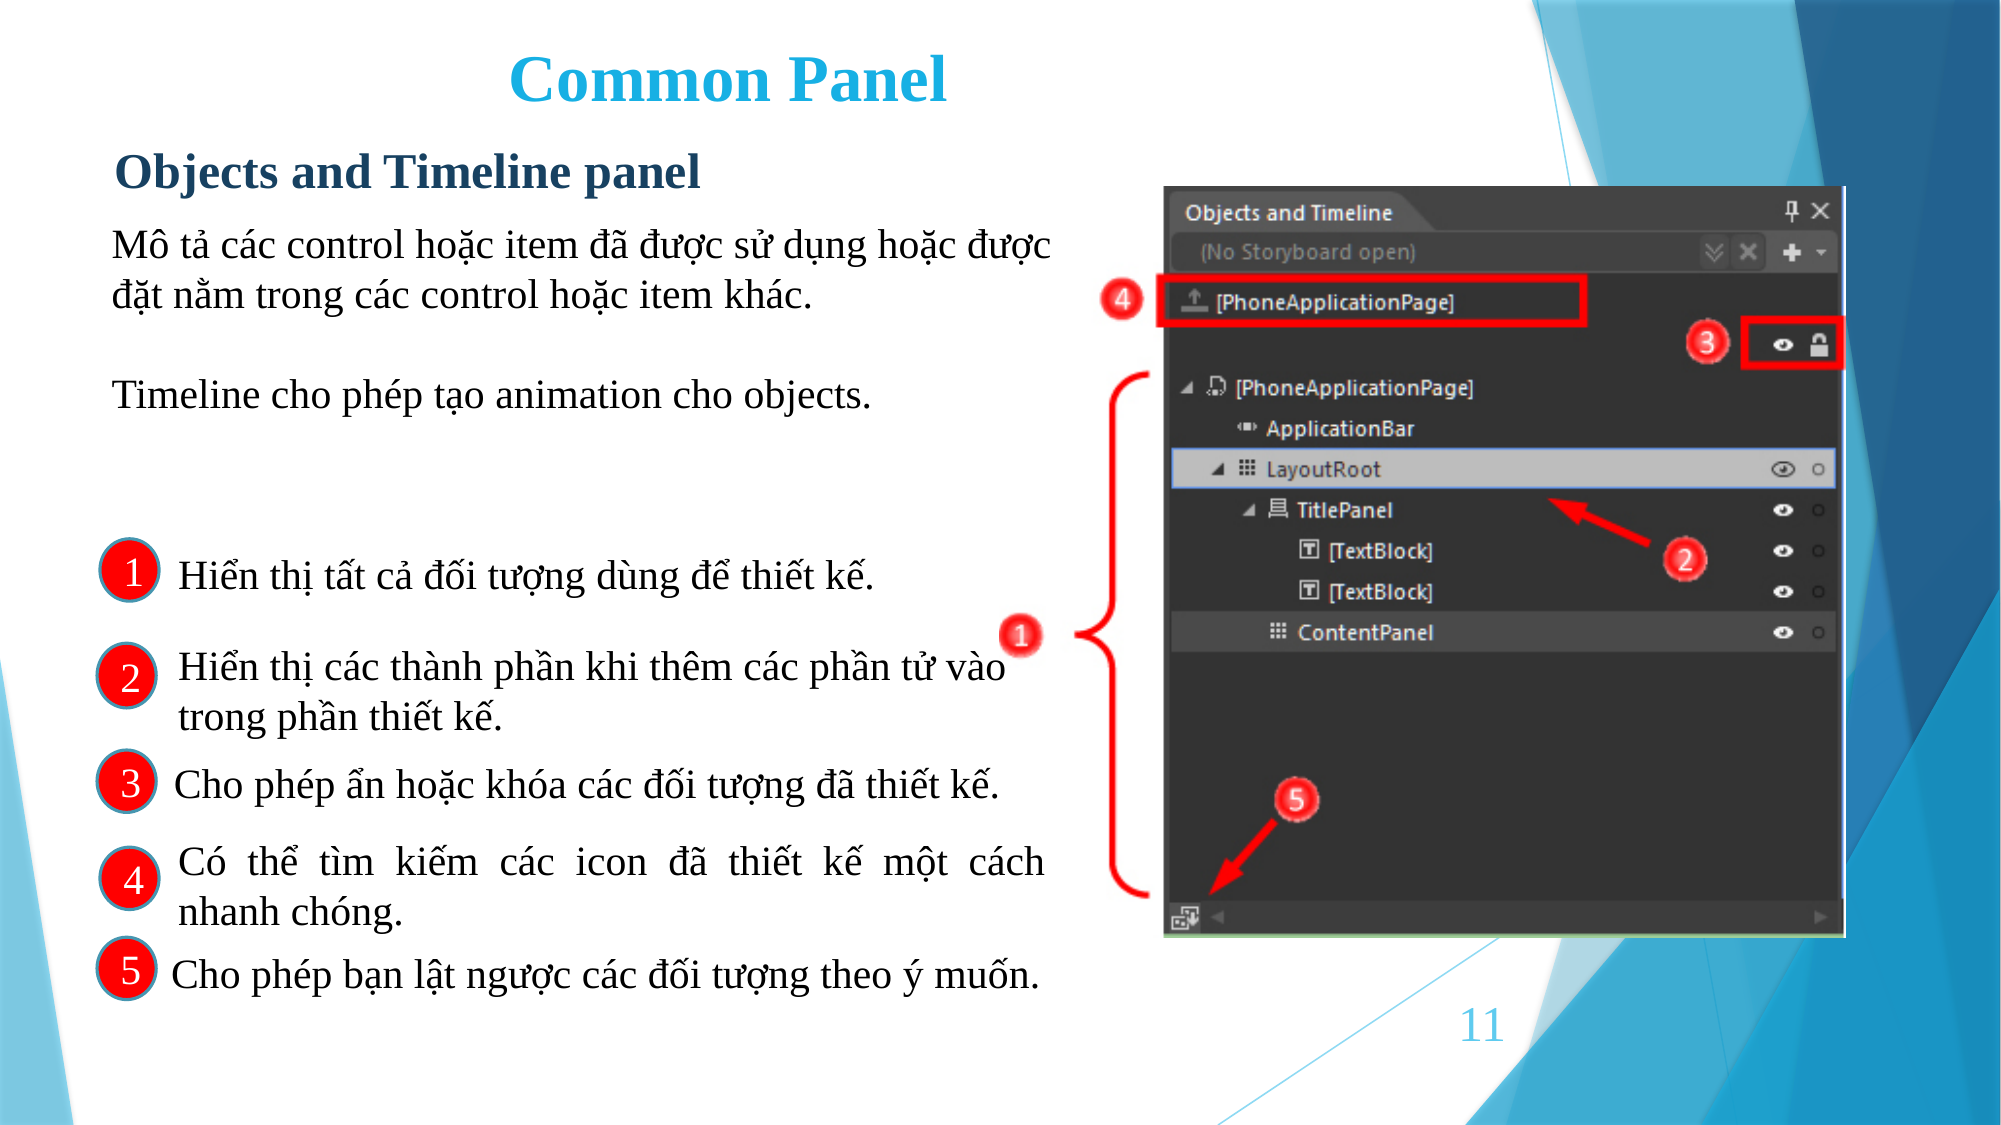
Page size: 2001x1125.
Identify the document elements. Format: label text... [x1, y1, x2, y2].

text_box Cho phép ẩn hoặc khóa các đối tượng đã thiết kế. [159, 749, 994, 815]
text_box 2 [95, 641, 158, 710]
text_box Cho phép bạn lật ngược các đối tượng theo ý muốn. [156, 939, 1061, 1004]
text_box Common Panel [493, 27, 964, 122]
text_box Hiển thị tất cả đối tượng dùng để thiết kế. [163, 540, 994, 606]
text_box 1 [98, 537, 161, 603]
text_box Mô tả các control hoặc item đã được sử dụng hoặc được đặt nằm trong các control hoặc item khác. Timeline cho phép tạo animation cho objects. [96, 209, 994, 425]
text_box Hiển thị các thành phần khi thêm các phần tử vào trong phần thiết kế. [163, 631, 994, 747]
text_box Objects and Timeline panel [100, 130, 717, 206]
picture [999, 186, 1847, 938]
text_box 4 [98, 845, 161, 912]
slide_number 11 [1409, 991, 1522, 1051]
text_box 5 [95, 935, 158, 1002]
text_box Có thể tìm kiếm các icon đã thiết kế một cách nhanh chóng. [163, 826, 994, 939]
text_box 3 [95, 748, 158, 814]
